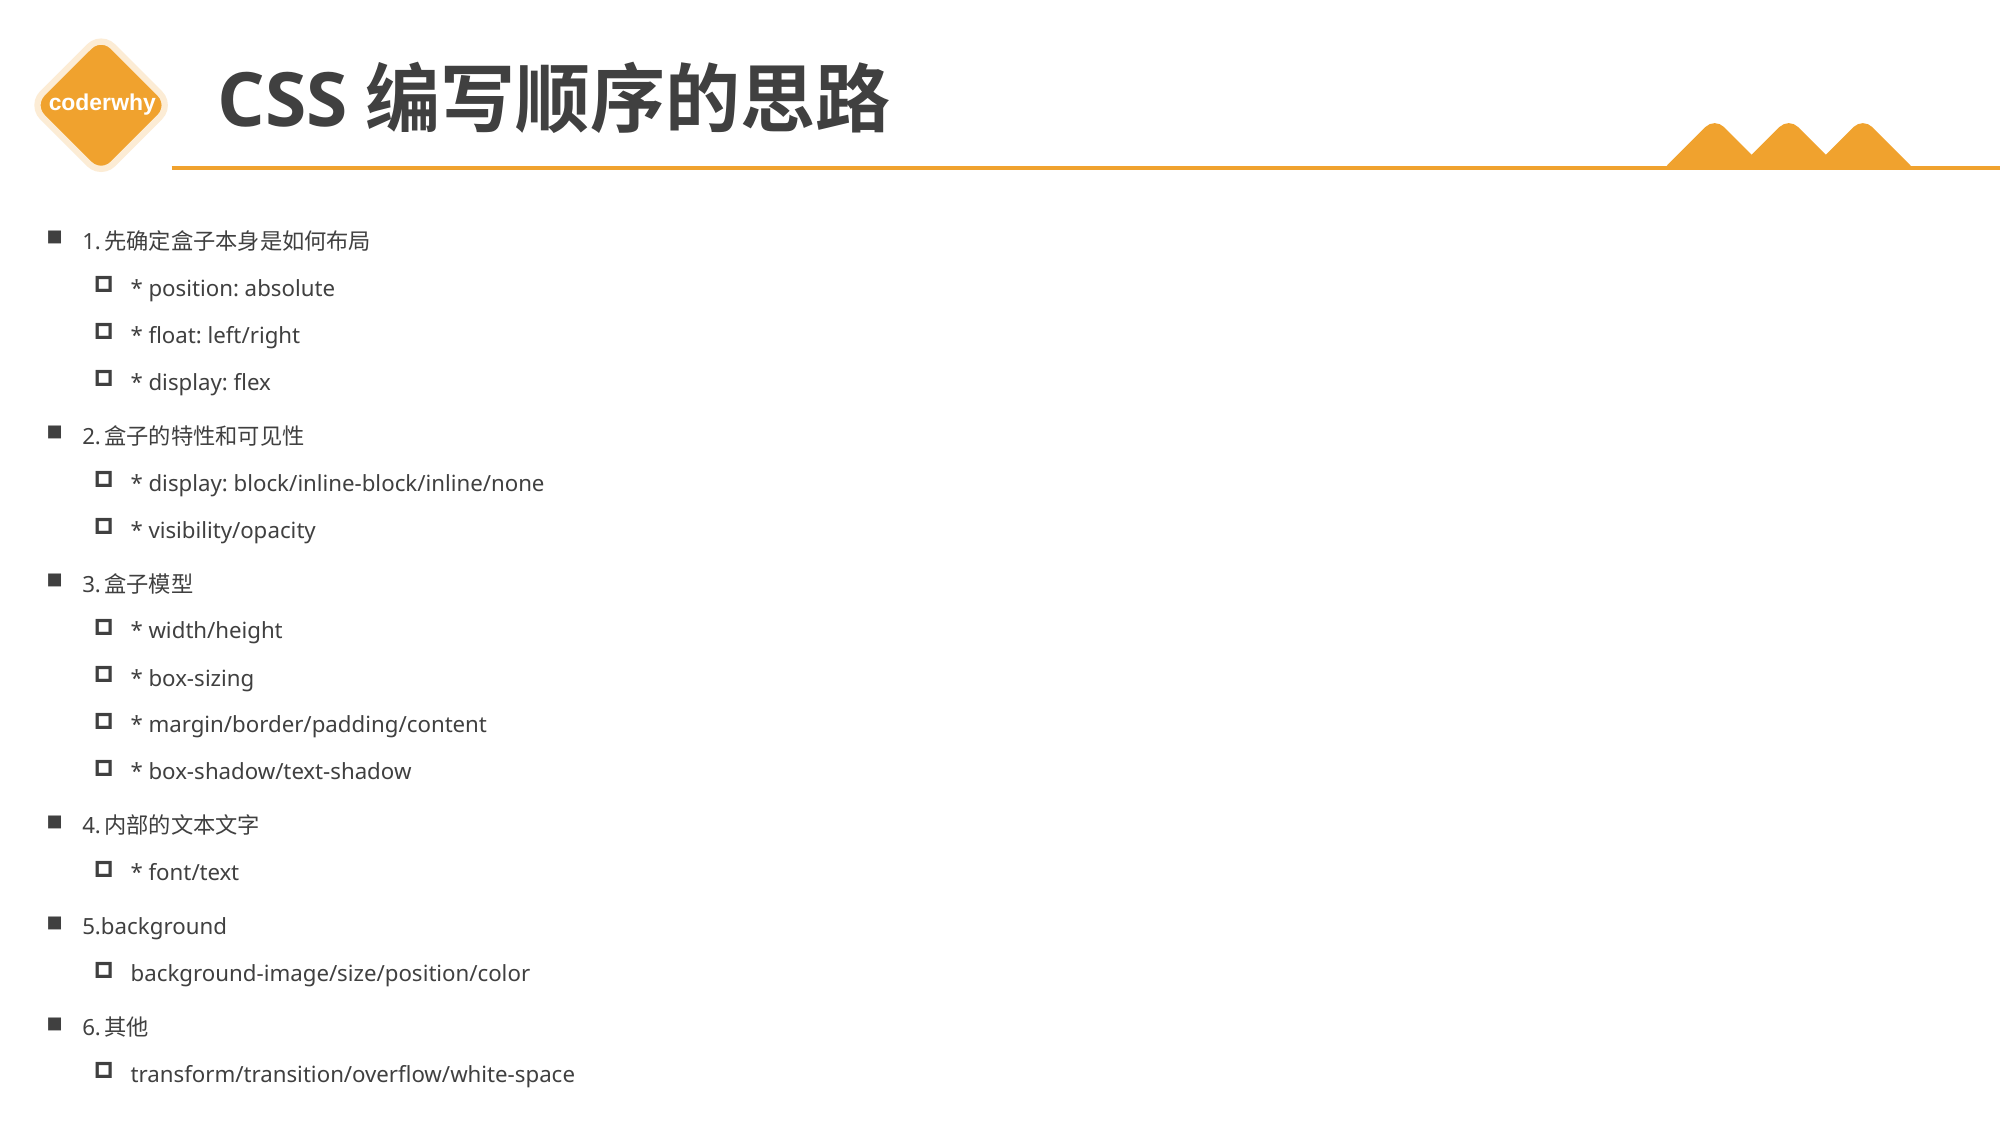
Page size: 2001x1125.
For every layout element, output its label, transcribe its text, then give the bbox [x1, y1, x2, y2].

title CSS编写顺序的思路 [202, 43, 1857, 161]
list 1.先确定盒子本身是如何布局 * position: absolute * float: left/right * display: flex 2.盒子的特性和可见性 * display: block/inline-block/inline/none * visibility/opacity 3.盒子模型 * width/height * box-sizing * margin/border/padding/content * box-shadow/text-shadow 4.内部的文本文字 * font/text 5.background background-image/size/position/color 6.其他 transform/transition/overflow/white-space [31, 206, 1979, 1100]
